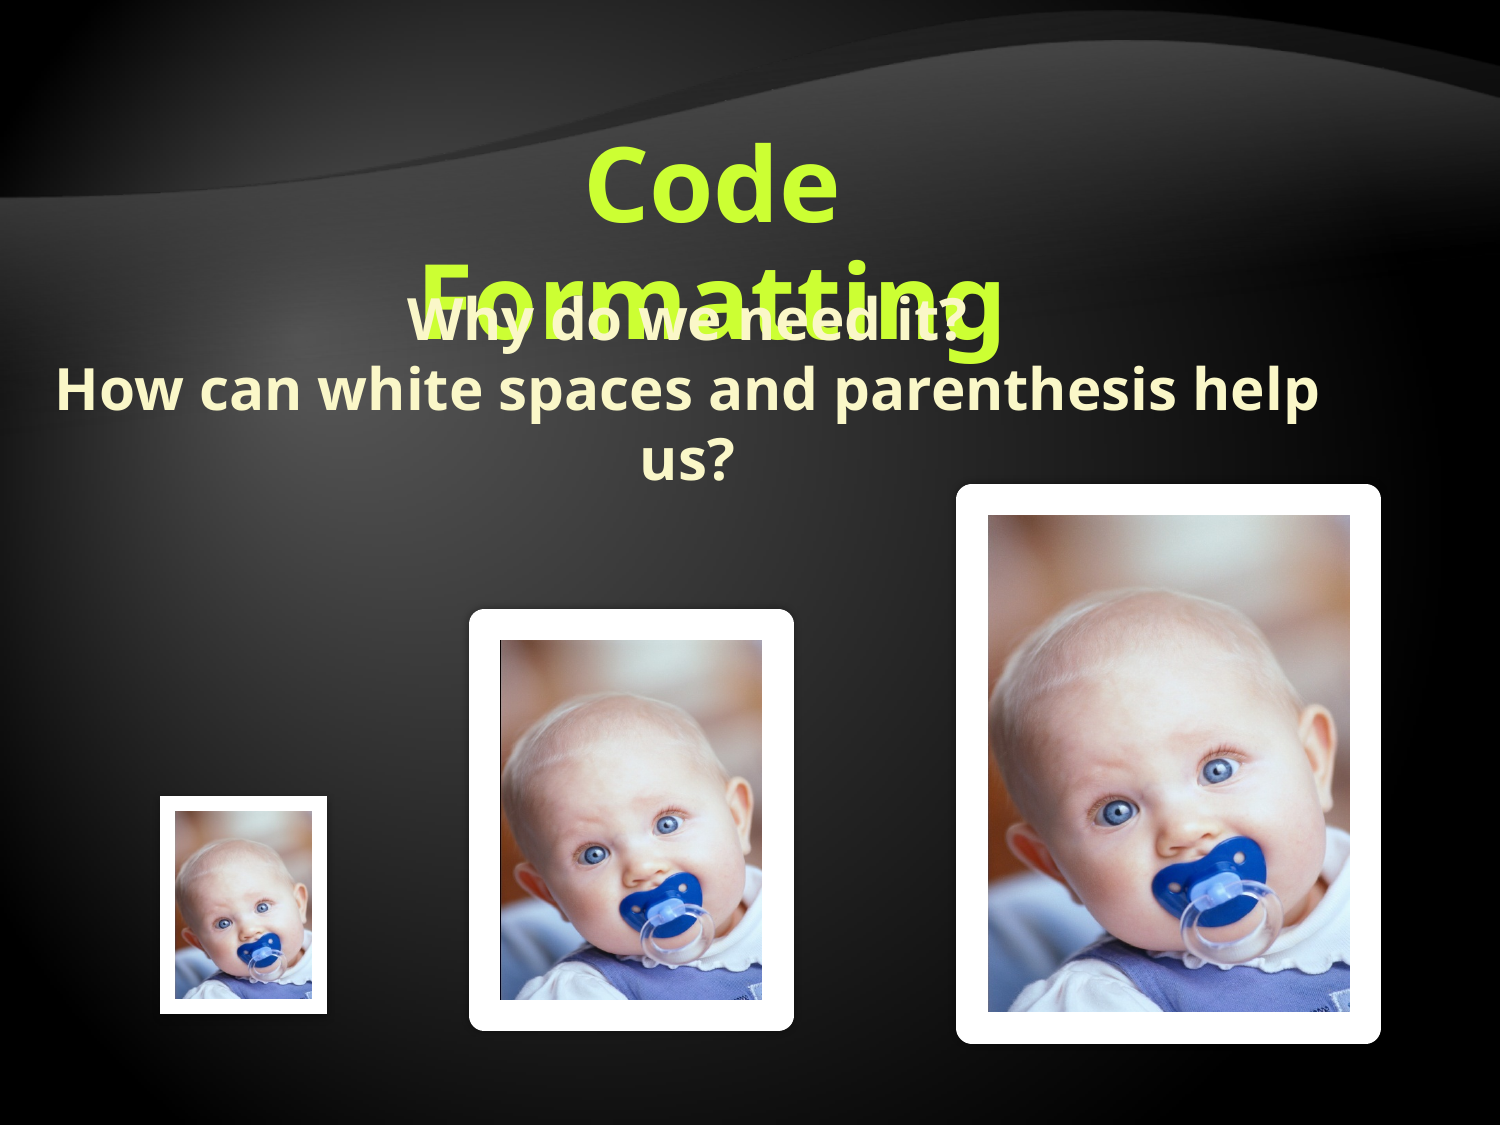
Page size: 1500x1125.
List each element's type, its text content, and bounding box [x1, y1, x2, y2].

title Code Formatting [287, 187, 1138, 300]
picture [0, 0, 1500, 1125]
subtitle Why do we need it? How can white spaces and parenthesis help us? [0, 337, 1375, 438]
